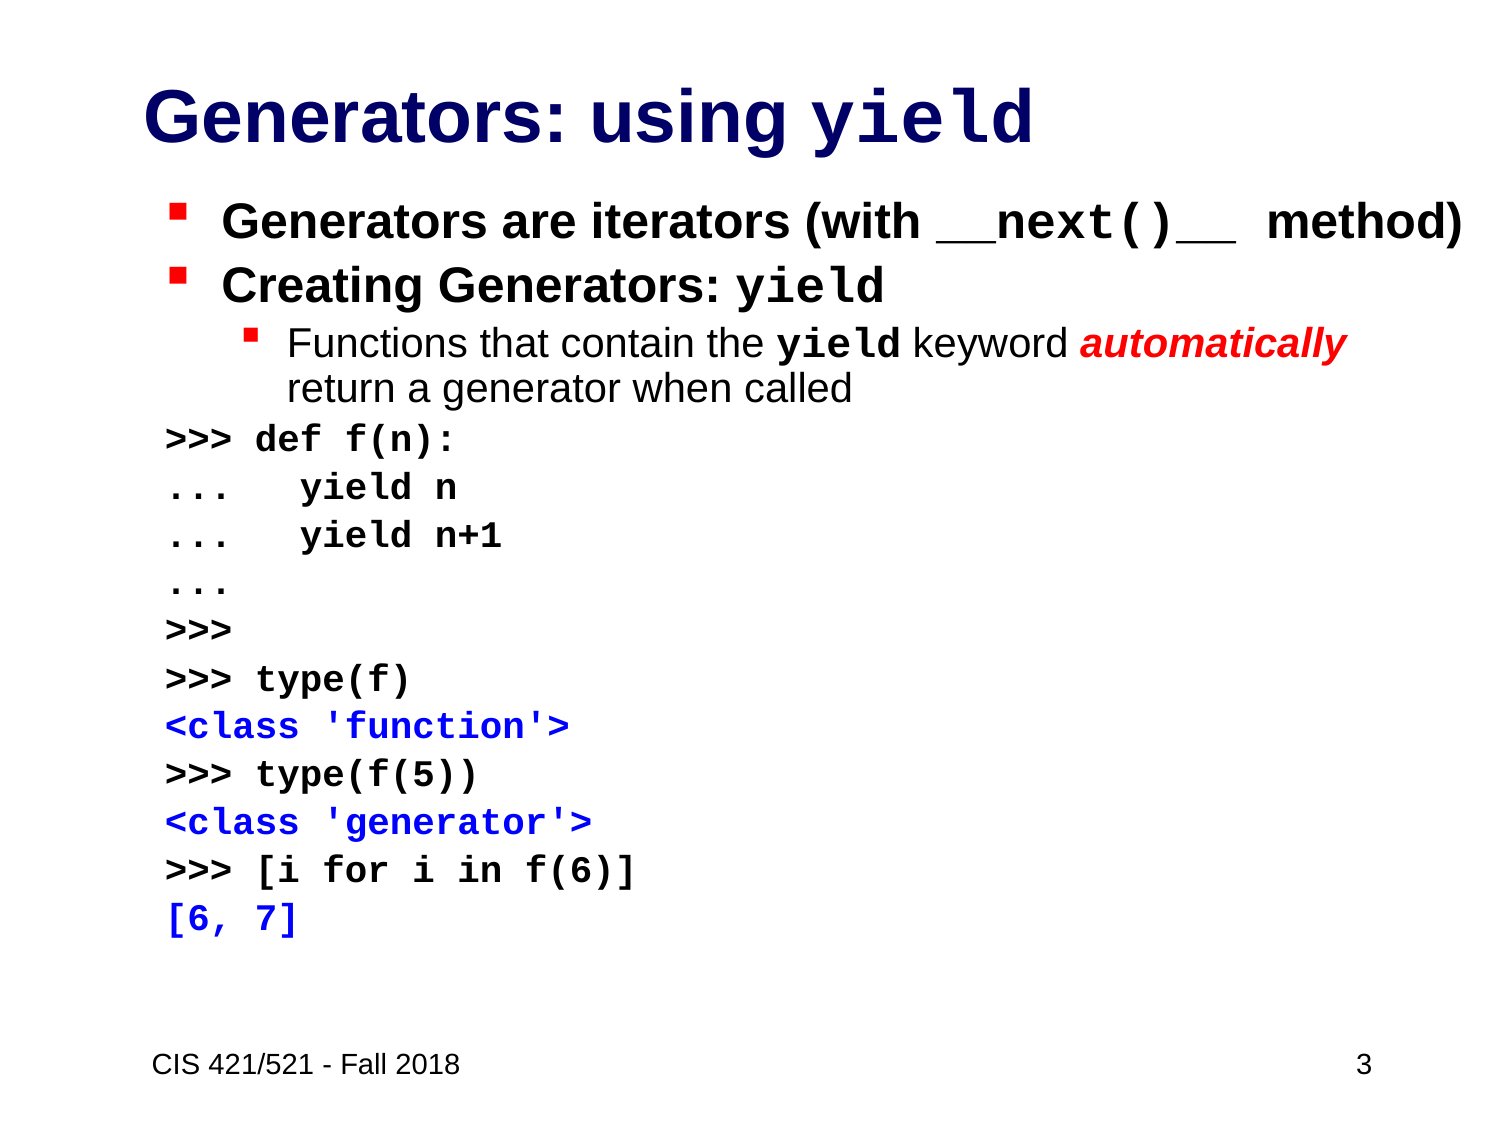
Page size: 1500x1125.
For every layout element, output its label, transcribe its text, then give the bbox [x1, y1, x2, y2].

slide_number 3 [1074, 1024, 1388, 1101]
slide_number CIS 421/521 - Fall 2018 [112, 1024, 501, 1101]
list Generators are iterators (with __next()__ method) Creating Generators: yield Functions that contain the yield keyword automatically return a generator when called >>> def f(n): ... yield n ... yield n+1 ... >>> >>> type(f) <class 'function'> >>> type(f(5)) <class 'generator'> >>> [i for i in f(6)] [6, 7] [149, 187, 1481, 1000]
title Generators: using yield [128, 43, 1468, 181]
